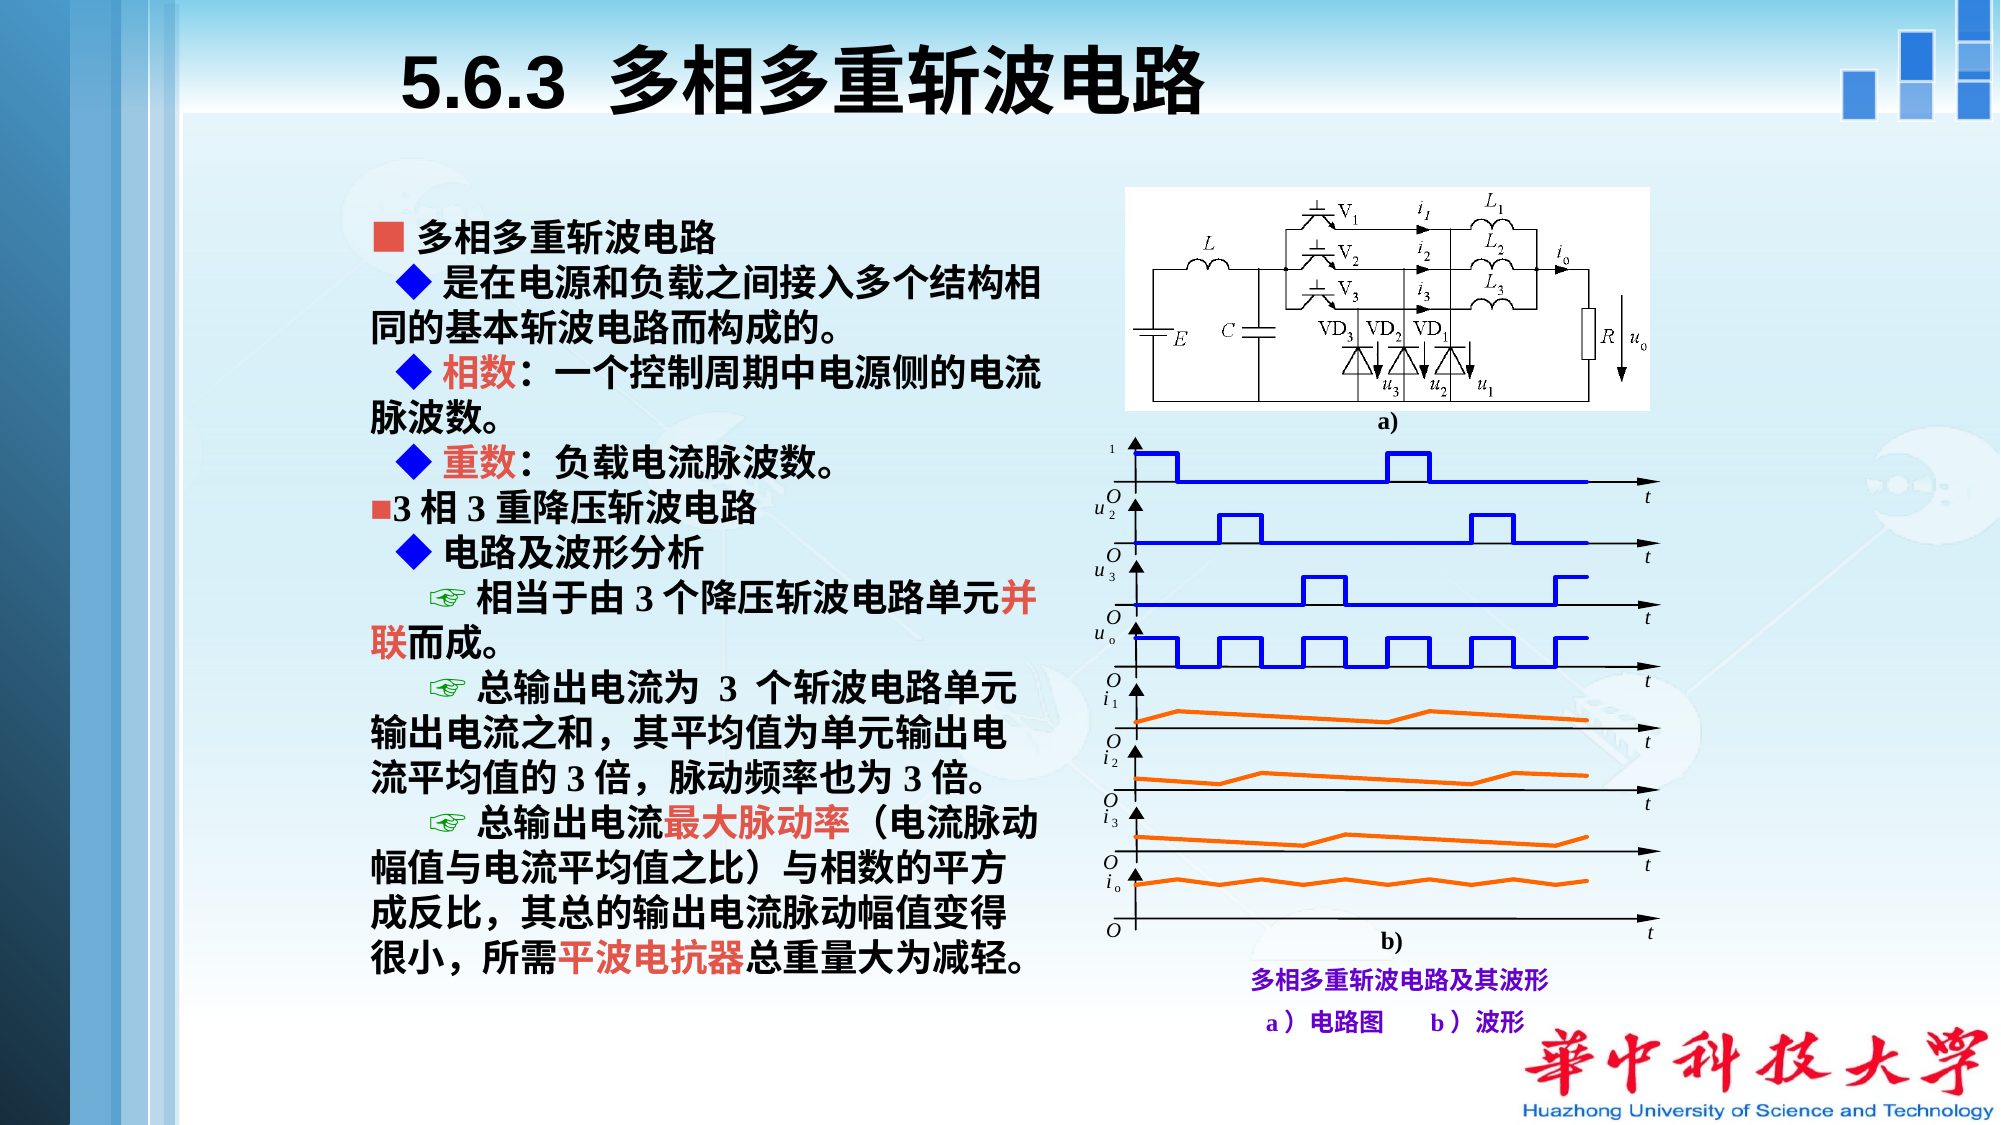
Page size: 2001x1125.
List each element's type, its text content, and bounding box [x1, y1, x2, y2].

picture [1517, 1024, 2000, 1125]
text_box ■多相多重斩波电路 ◆是在电源和负载之间接入多个结构相同的基本斩波电路而构成的。 ◆相数：一个控制周期中电源侧的电流脉波数。 ◆重数：负载电流脉波数。 ■3相3重降压斩波电路 ◆电路及波形分析 ☞相当于由3个降压斩波电路单元并联而成。 ☞总输出电流为 3 个斩波电路单元输出电流之和，其平均值为单元输出电流平均值的3倍，脉动频率也为3倍。 ☞总输出电流最大脉动率（电流脉动幅值与电流平均值之比）与相数的平方成反比，其总的输出电流脉动幅值变得很小，所需平波电抗器总重量大为减轻。 [355, 206, 1060, 1077]
title 5.6.3 多相多重斩波电路 [385, 42, 1674, 114]
picture [175, 113, 2000, 965]
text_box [1124, 187, 1651, 412]
text_box 多相多重斩波电路及其波形 a）电路图 b）波形 [1114, 956, 1686, 1047]
text_box a) [1362, 420, 1426, 435]
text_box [1094, 436, 1662, 944]
text_box b) [1366, 951, 1429, 956]
